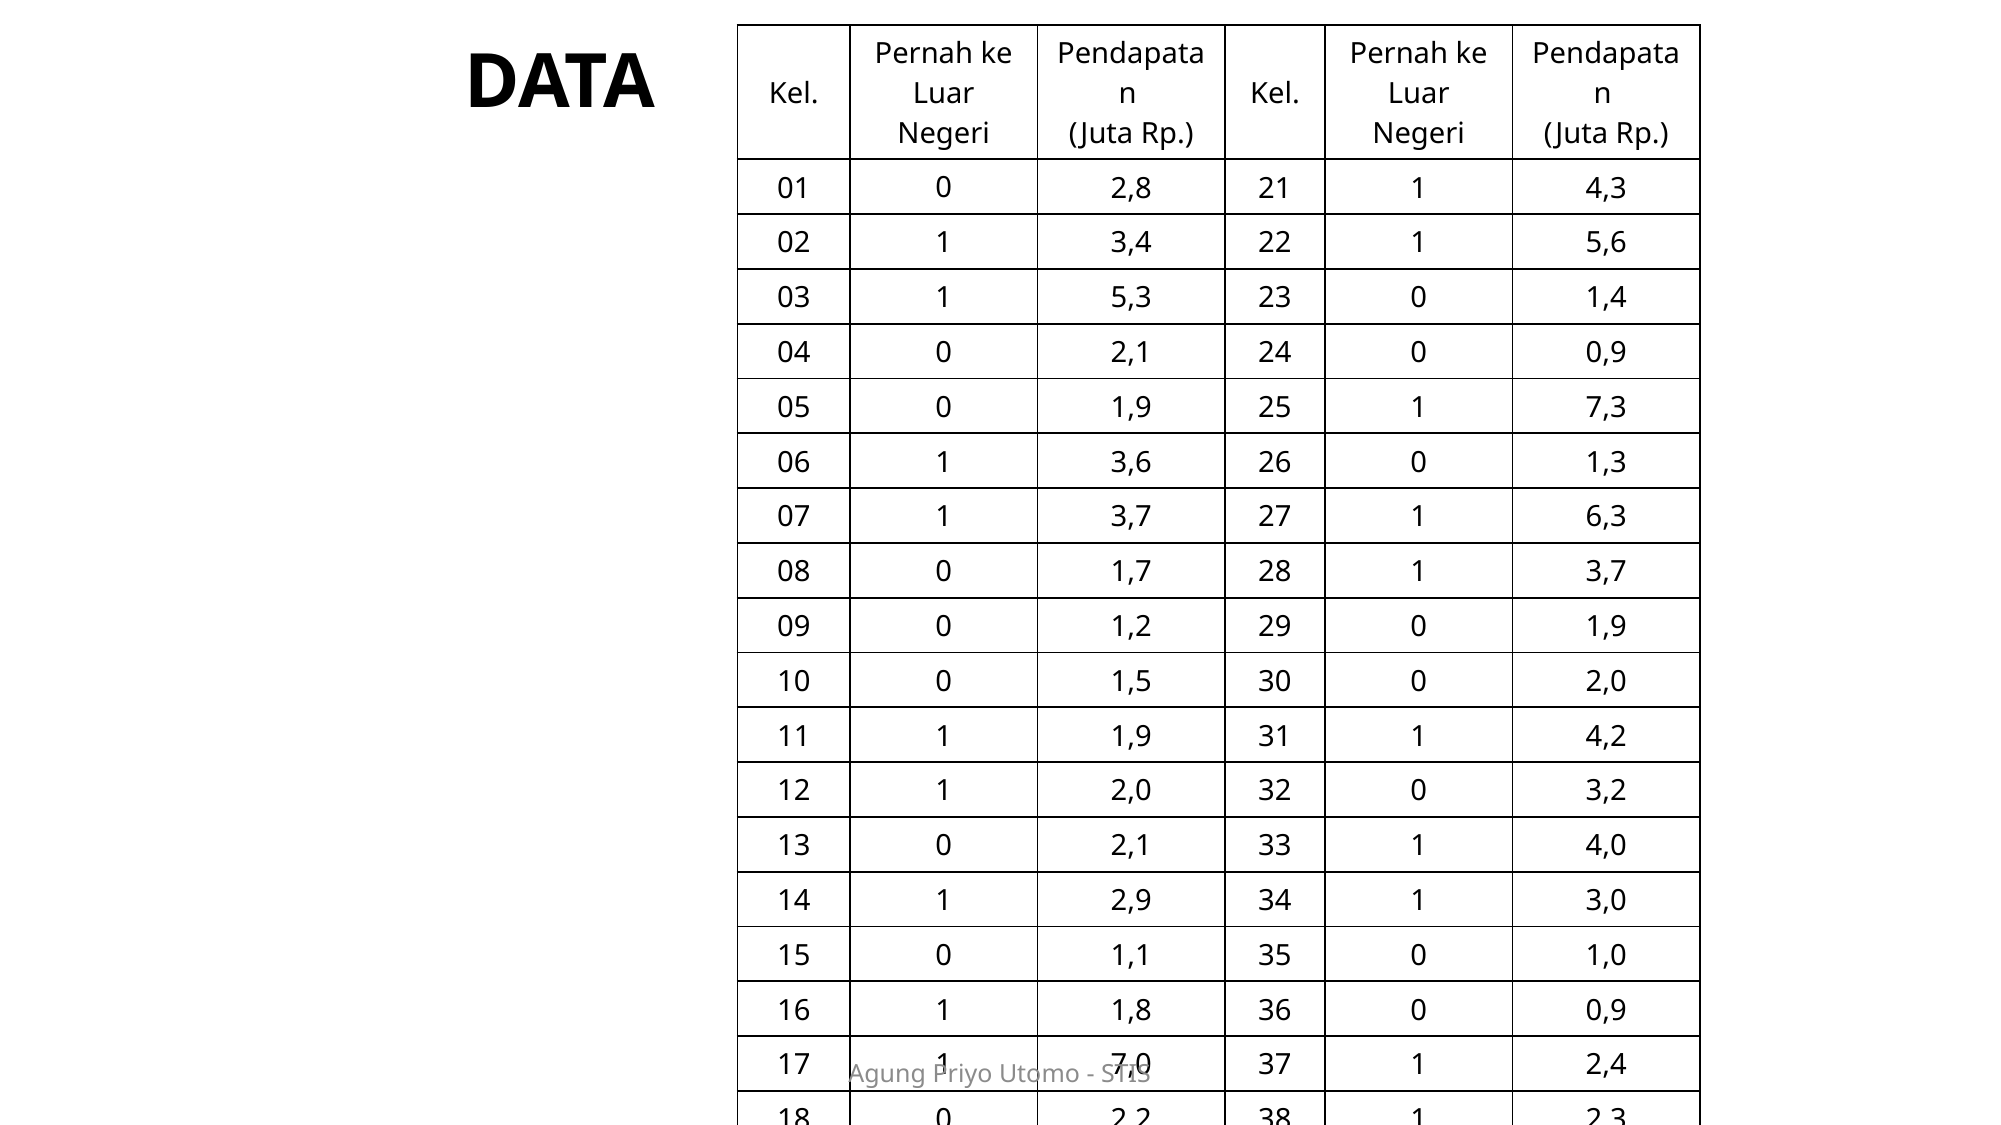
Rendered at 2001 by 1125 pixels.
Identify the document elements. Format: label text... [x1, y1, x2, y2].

table_cell 1 [1326, 379, 1512, 432]
table_cell 1 [1326, 544, 1512, 597]
table_cell 31 [1226, 708, 1324, 761]
table_cell 23 [1226, 270, 1324, 323]
table_cell 5,6 [1513, 215, 1699, 268]
table_cell 21 [1226, 160, 1324, 213]
table_cell 1 [1326, 1092, 1512, 1125]
table_cell 1 [851, 873, 1037, 926]
table_cell 4,0 [1513, 818, 1699, 871]
table_cell 1 [851, 708, 1037, 761]
table_header Pernah ke Luar Negeri [851, 26, 1037, 158]
table_cell 2,4 [1513, 1037, 1699, 1090]
table_cell 3,7 [1513, 544, 1699, 597]
table_cell 04 [738, 325, 849, 378]
table_cell 7,3 [1513, 379, 1699, 432]
table_cell 05 [738, 379, 849, 432]
table_cell 1 [1326, 215, 1512, 268]
table_cell 0 [851, 544, 1037, 597]
table_cell 1 [851, 215, 1037, 268]
table_cell 0 [851, 379, 1037, 432]
table_cell 1 [851, 489, 1037, 542]
table_cell 2,0 [1038, 763, 1224, 816]
table_cell 06 [738, 434, 849, 487]
table_cell 7,0 [1038, 1037, 1224, 1042]
table_cell 24 [1226, 325, 1324, 378]
table_cell 1 [1326, 873, 1512, 926]
table_cell 0 [1326, 927, 1512, 980]
table_cell 4,3 [1513, 160, 1699, 213]
table_cell 01 [738, 160, 849, 213]
table_cell 0 [851, 1103, 1037, 1125]
table_cell 0 [1326, 270, 1512, 323]
table_cell 0 [851, 927, 1037, 980]
table_cell 18 [738, 1103, 849, 1125]
table_cell 3,2 [1513, 763, 1699, 816]
table_cell 1,5 [1038, 653, 1224, 706]
table_cell 10 [738, 653, 849, 706]
table_cell 2,1 [1038, 325, 1224, 378]
table_cell 11 [738, 708, 849, 761]
table_cell 03 [738, 270, 849, 323]
table_cell 33 [1226, 818, 1324, 871]
table_cell 29 [1226, 599, 1324, 652]
text_box DATA [449, 24, 670, 130]
table_cell 37 [1226, 1037, 1324, 1042]
footer Agung Priyo Utomo - STIS [662, 1042, 1338, 1103]
table_cell 14 [738, 873, 849, 926]
table_header Pendapatan (Juta Rp.) [1513, 26, 1699, 158]
table_cell 25 [1226, 379, 1324, 432]
table_cell 1,9 [1513, 599, 1699, 652]
table_cell 12 [738, 763, 849, 816]
table_cell 0,9 [1513, 982, 1699, 1035]
table_cell 38 [1226, 1103, 1324, 1125]
table_cell 0 [1326, 599, 1512, 652]
table_cell 1,9 [1038, 379, 1224, 432]
table_cell 15 [738, 927, 849, 980]
table_cell 17 [738, 1037, 849, 1042]
table_cell 1 [851, 982, 1037, 1035]
table_cell 36 [1226, 982, 1324, 1035]
table_cell 1,7 [1038, 544, 1224, 597]
table_cell 0 [851, 160, 1037, 213]
table_cell 0 [1326, 763, 1512, 816]
table_header Pernah ke Luar Negeri [1326, 26, 1512, 158]
table_cell 0,9 [1513, 325, 1699, 378]
table_cell 07 [738, 489, 849, 542]
table_cell 1 [851, 434, 1037, 487]
table_cell 30 [1226, 653, 1324, 706]
table_cell 0 [851, 599, 1037, 652]
table_cell 0 [851, 818, 1037, 871]
table_cell 1 [851, 1037, 1037, 1042]
table_cell 2,9 [1038, 873, 1224, 926]
table_cell 13 [738, 818, 849, 871]
table_cell 1,0 [1513, 927, 1699, 980]
table_cell 1,1 [1038, 927, 1224, 980]
table_cell 32 [1226, 763, 1324, 816]
table_cell 0 [1326, 434, 1512, 487]
table_cell 3,0 [1513, 873, 1699, 926]
table_cell 34 [1226, 873, 1324, 926]
table_cell 0 [1326, 325, 1512, 378]
table_cell 1 [851, 763, 1037, 816]
table_cell 3,6 [1038, 434, 1224, 487]
table_cell 0 [851, 653, 1037, 706]
table_cell 1,9 [1038, 708, 1224, 761]
table_cell 1 [1326, 818, 1512, 871]
table_cell 1 [851, 270, 1037, 323]
table_header Pendapatan (Juta Rp.) [1038, 26, 1224, 158]
table_cell 02 [738, 215, 849, 268]
table_cell 4,2 [1513, 708, 1699, 761]
table_cell 26 [1226, 434, 1324, 487]
table_cell 08 [738, 544, 849, 597]
table_cell 2,3 [1513, 1092, 1699, 1125]
table_cell 0 [851, 325, 1037, 378]
table_cell 1 [1326, 1037, 1512, 1090]
table_cell 1,8 [1038, 982, 1224, 1035]
table_cell 1,2 [1038, 599, 1224, 652]
table_cell 6,3 [1513, 489, 1699, 542]
table_cell 27 [1226, 489, 1324, 542]
table_cell 1,4 [1513, 270, 1699, 323]
table_cell 09 [738, 599, 849, 652]
table_header Kel. [1226, 26, 1324, 158]
table_cell 1 [1326, 489, 1512, 542]
table_cell 2,1 [1038, 818, 1224, 871]
table_cell 28 [1226, 544, 1324, 597]
table_cell 1 [1326, 708, 1512, 761]
table_cell 2,0 [1513, 653, 1699, 706]
table_cell 0 [1326, 653, 1512, 706]
table_cell 1,3 [1513, 434, 1699, 487]
table_cell 0 [1326, 982, 1512, 1035]
table_cell 2,2 [1038, 1103, 1224, 1125]
table_cell 5,3 [1038, 270, 1224, 323]
table_cell 16 [738, 982, 849, 1035]
table_cell 22 [1226, 215, 1324, 268]
table_cell 1 [1326, 160, 1512, 213]
table_cell 3,4 [1038, 215, 1224, 268]
table_header Kel. [738, 26, 849, 158]
table_cell 2,8 [1038, 160, 1224, 213]
table_cell 35 [1226, 927, 1324, 980]
table_cell 3,7 [1038, 489, 1224, 542]
